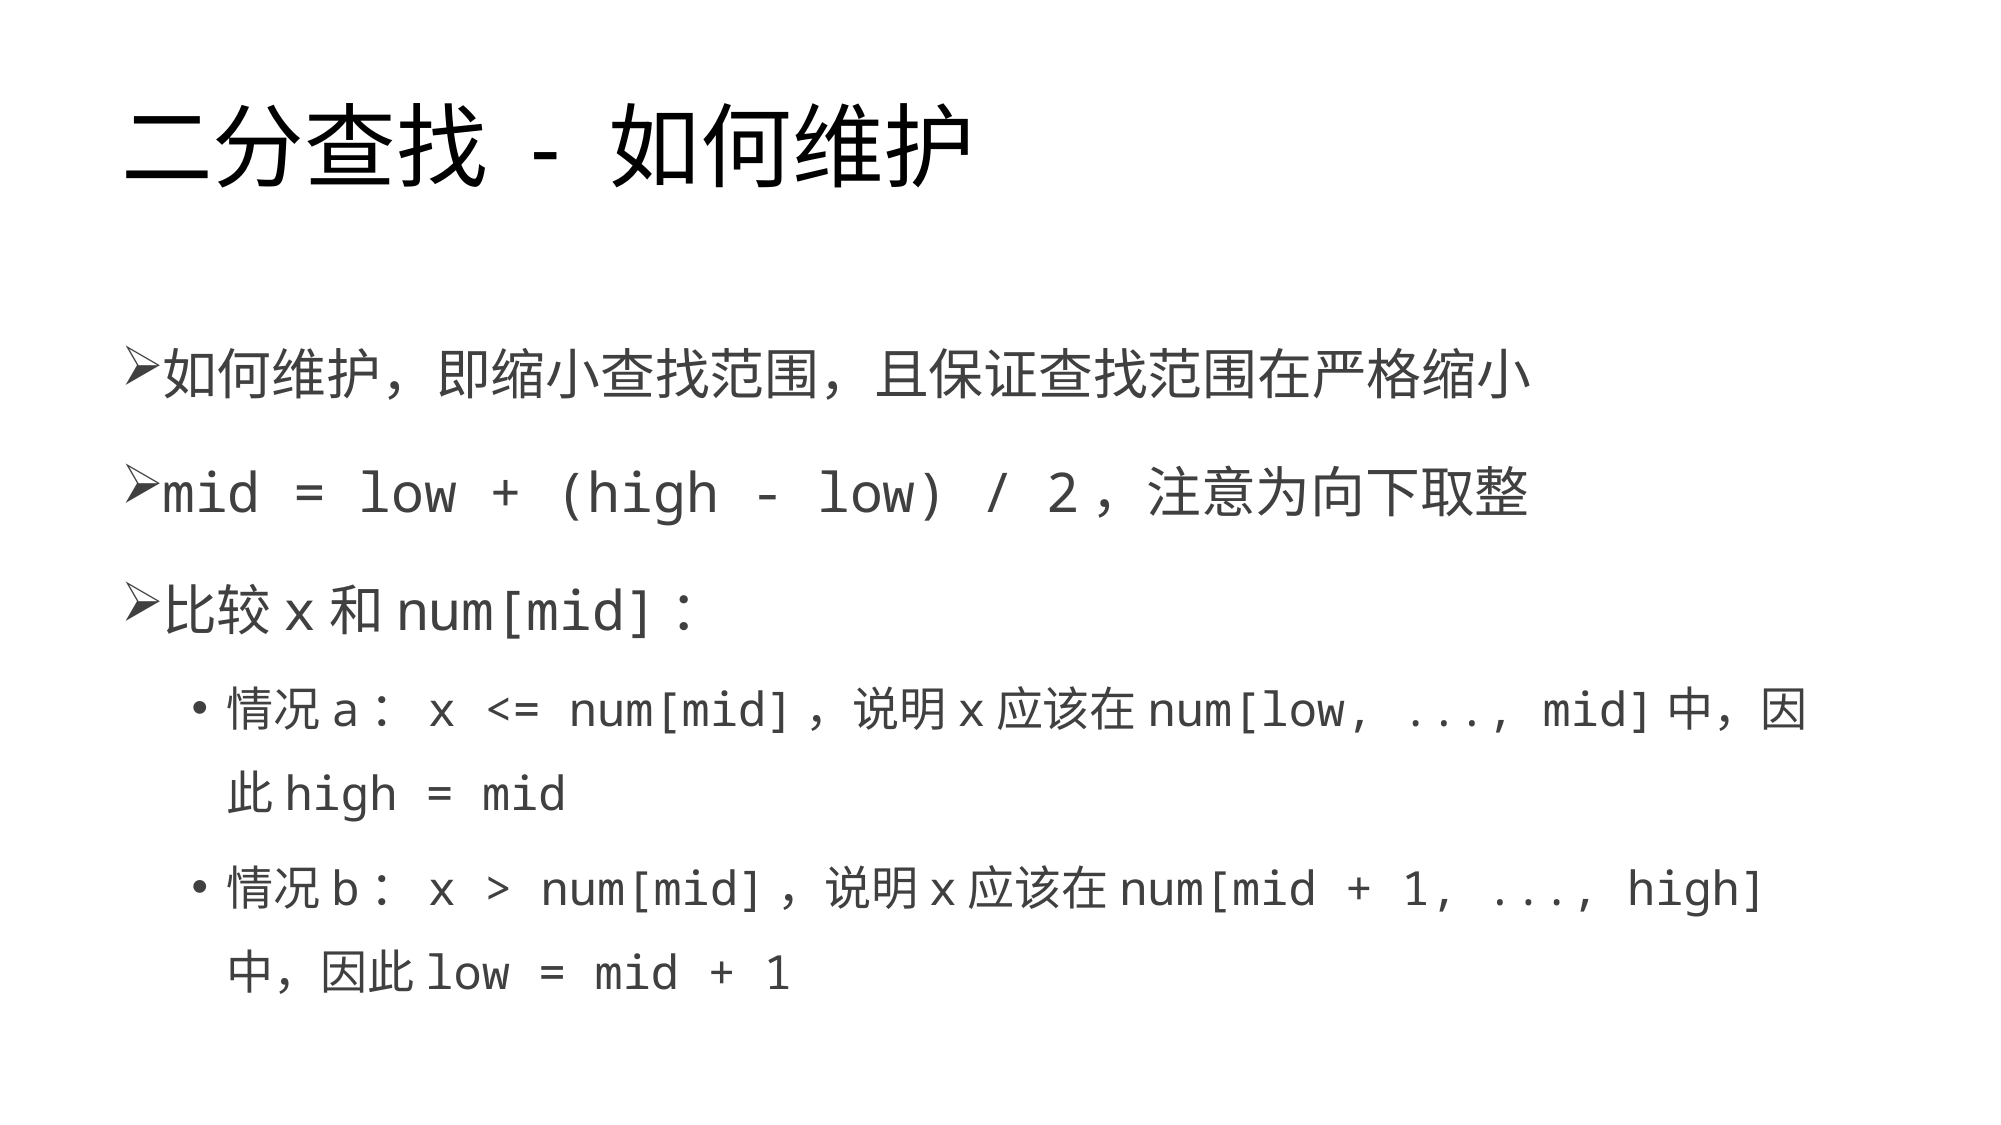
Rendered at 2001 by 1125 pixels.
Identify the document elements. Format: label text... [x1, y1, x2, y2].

title 二分查找 - 如何维护 [106, 42, 1832, 260]
list 如何维护，即缩小查找范围，且保证查找范围在严格缩小 mid = low + (high - low) / 2，注意为向下取整 比较x和num[mid]： 情况a：x <= num[mid]，说明x应该在num[low, ..., mid]中，因此high = mid 情况b：x > num[mid]，说明x应该在num[mid + 1, ..., high]中，因此low = mid + 1 [106, 299, 1832, 1014]
